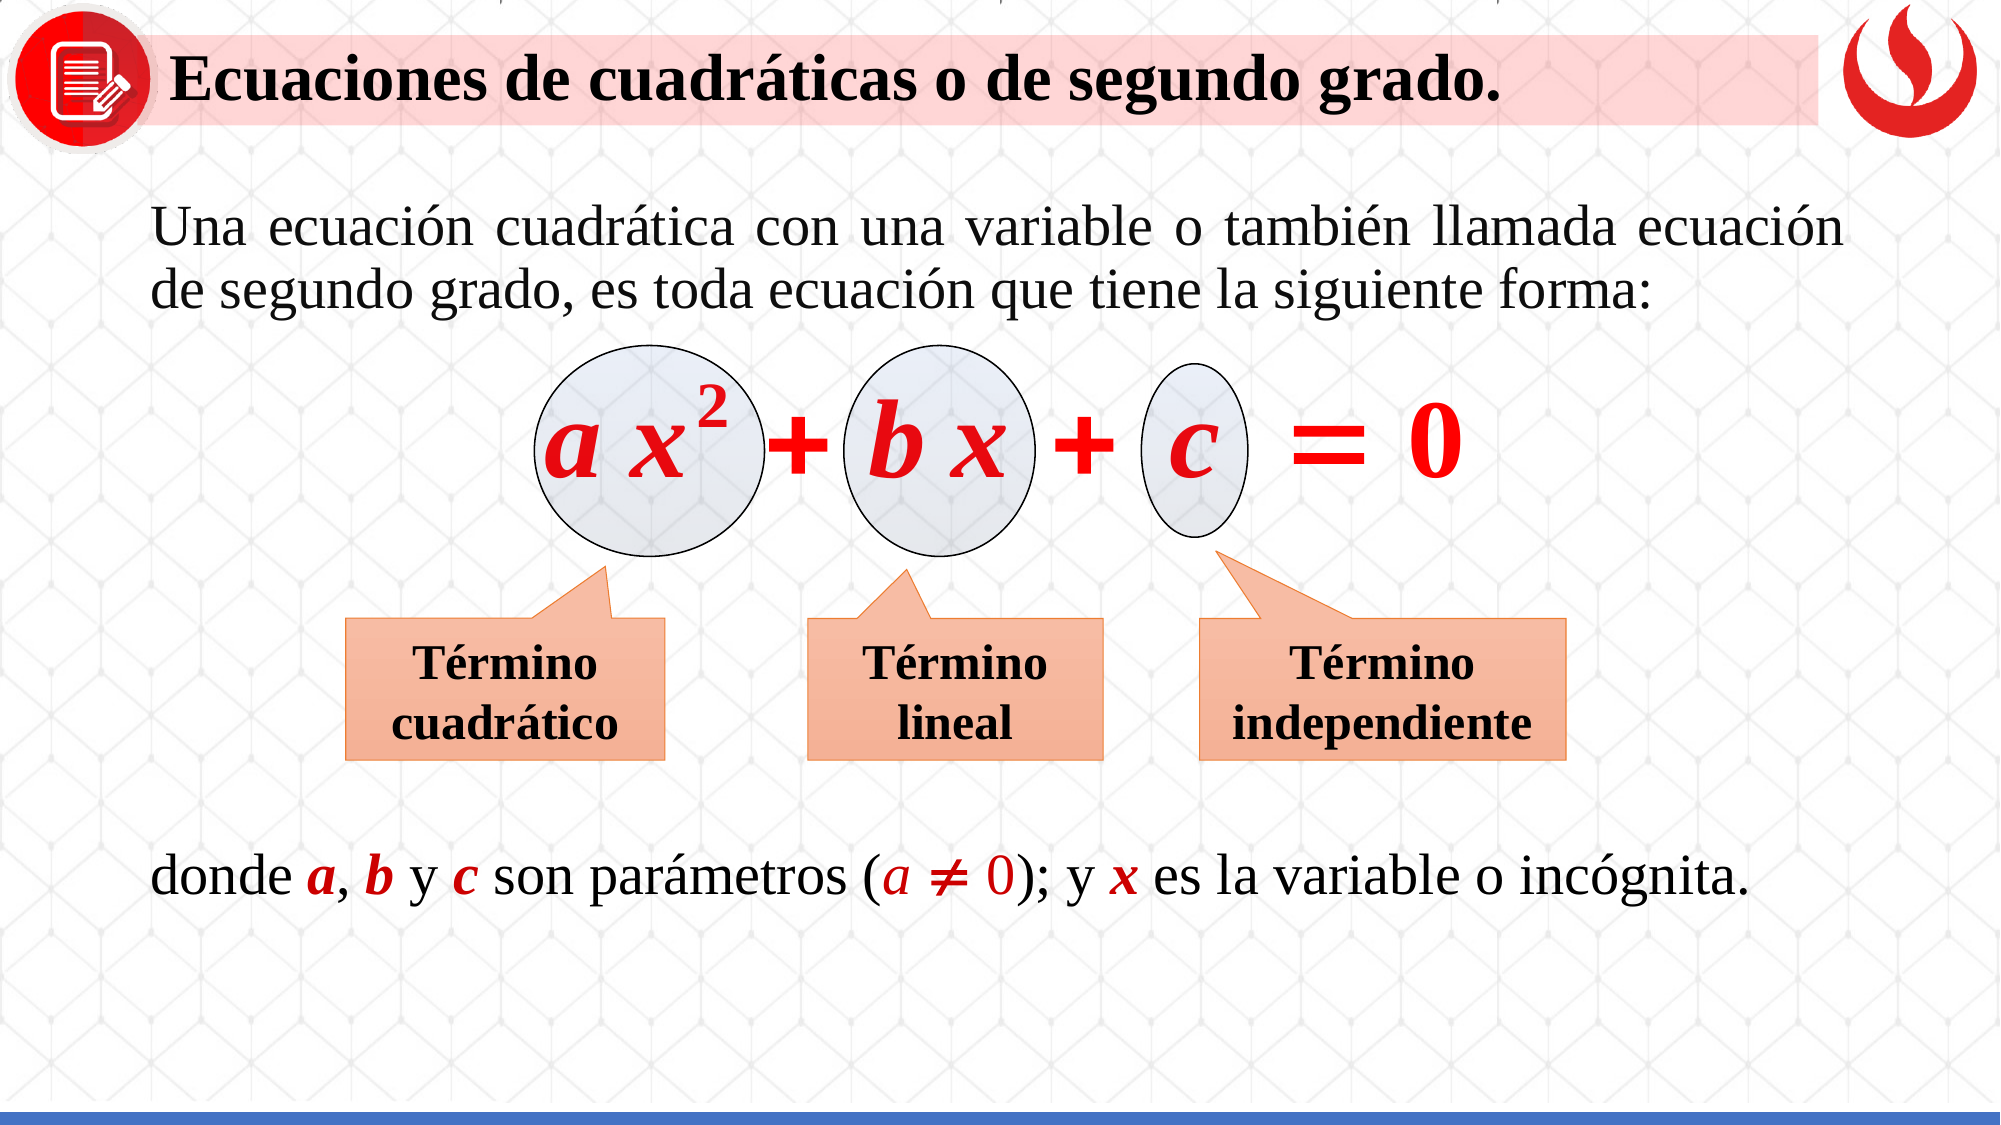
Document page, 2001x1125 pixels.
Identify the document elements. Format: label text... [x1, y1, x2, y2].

text_box [599, 345, 700, 356]
text_box [578, 534, 721, 557]
list Una ecuación cuadrática con una variable o también llamada ecuación de segundo grado, es toda ecuación que tiene la siguiente forma: donde a, b y c son parámetros (a  0); y x es la variable o incógnita. [135, 187, 1861, 1033]
text_box Término independiente [1199, 550, 1567, 761]
list Ecuaciones de cuadráticas o de segundo grado. [137, 35, 1819, 126]
picture [0, 0, 2001, 1103]
text_box Término cuadrático [345, 565, 666, 761]
text_box [897, 345, 982, 356]
text_box [1180, 534, 1209, 538]
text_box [528, 356, 1481, 534]
text_box [880, 534, 999, 557]
text_box Término lineal [807, 568, 1104, 761]
